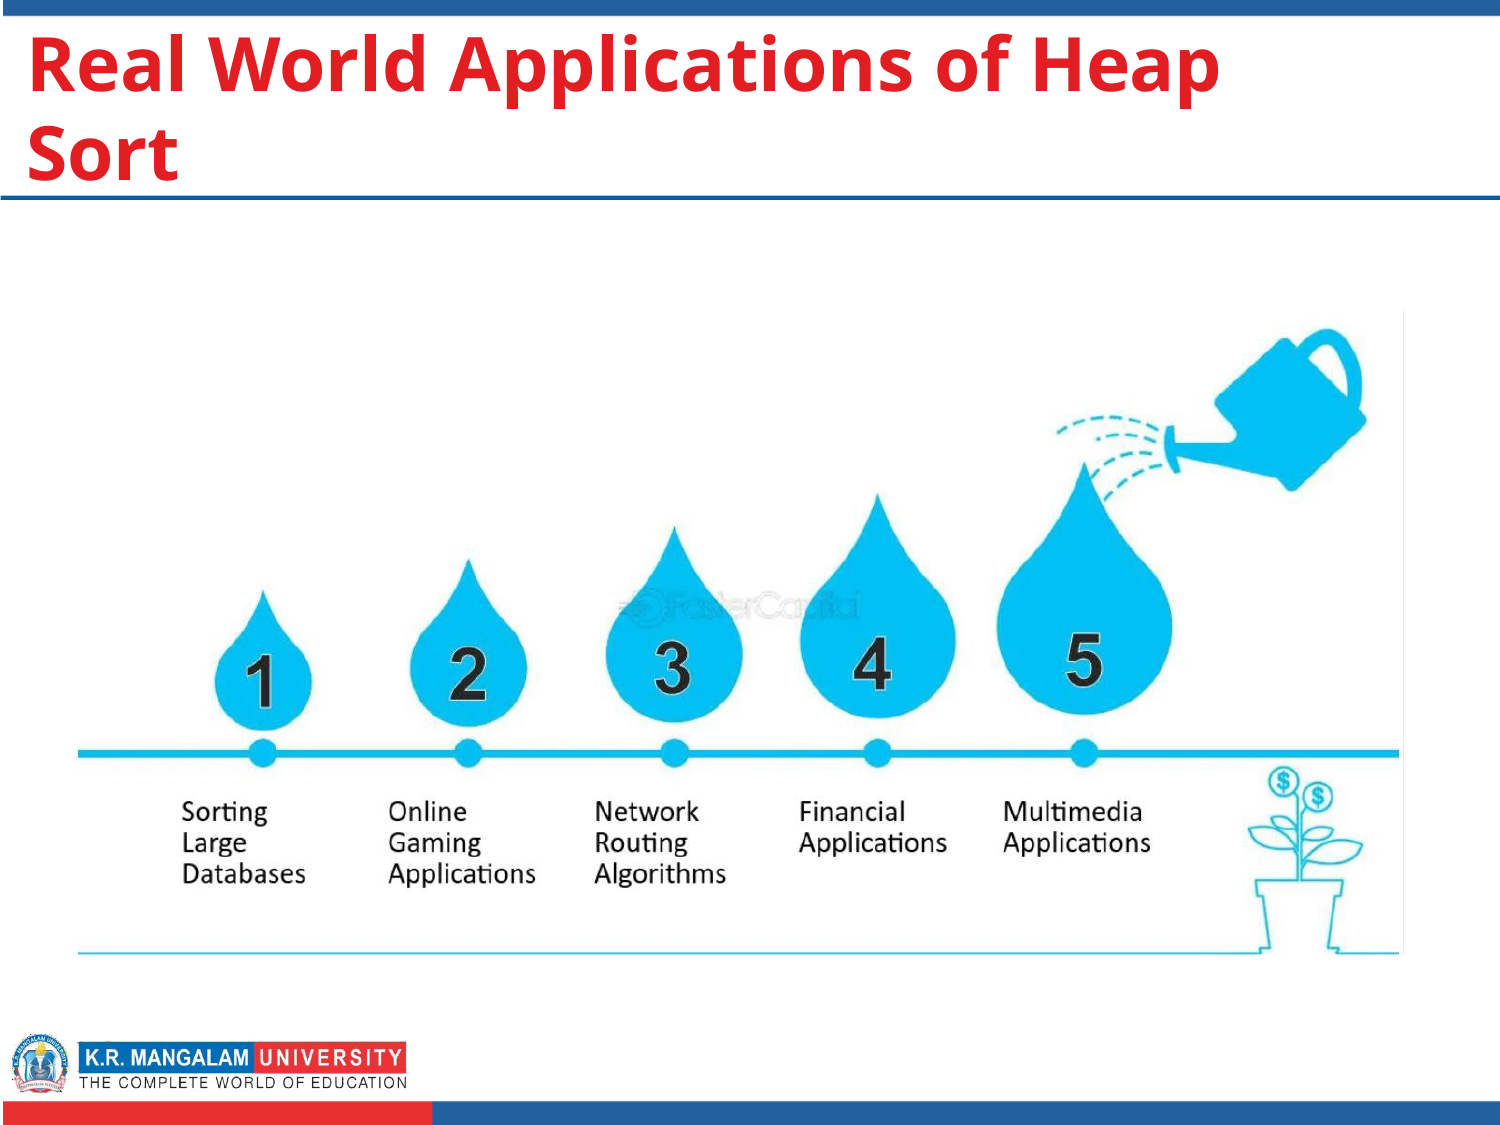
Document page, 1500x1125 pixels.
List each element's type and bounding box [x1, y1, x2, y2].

picture [2, 1093, 1500, 1125]
text_box [0, 195, 1500, 1093]
picture [2, 0, 1500, 195]
